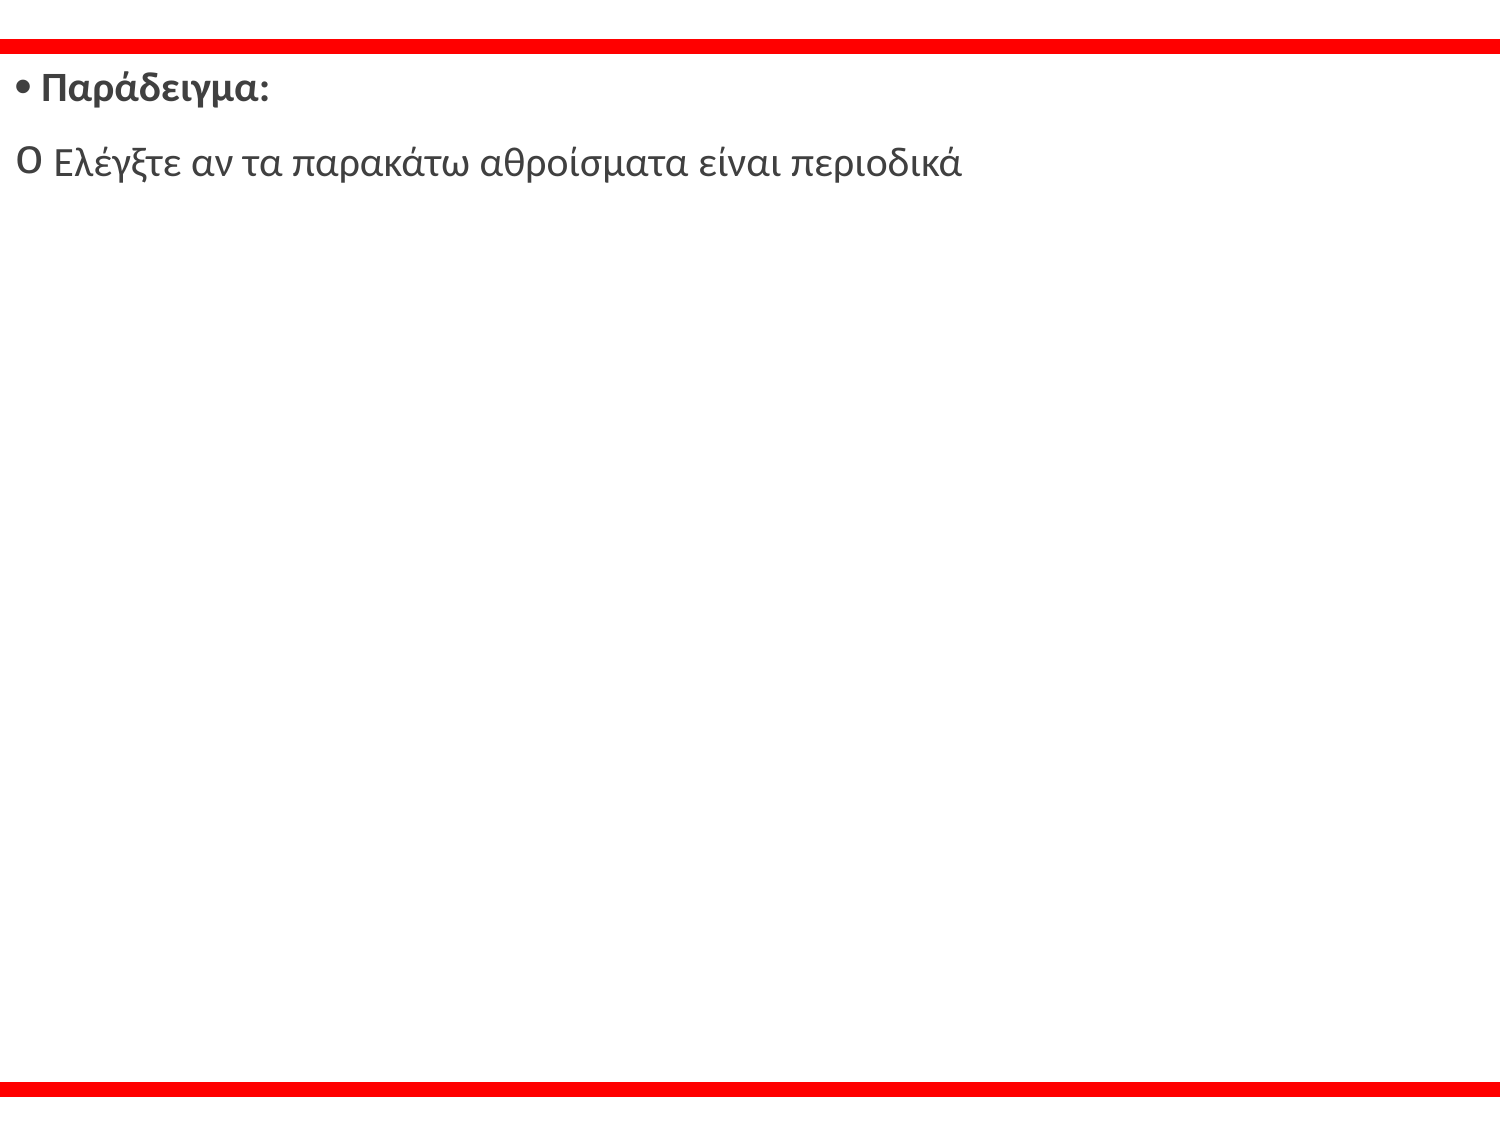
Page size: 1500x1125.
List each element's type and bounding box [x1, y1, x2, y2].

text_box [0, 39, 1500, 54]
text_box [0, 1082, 1500, 1097]
